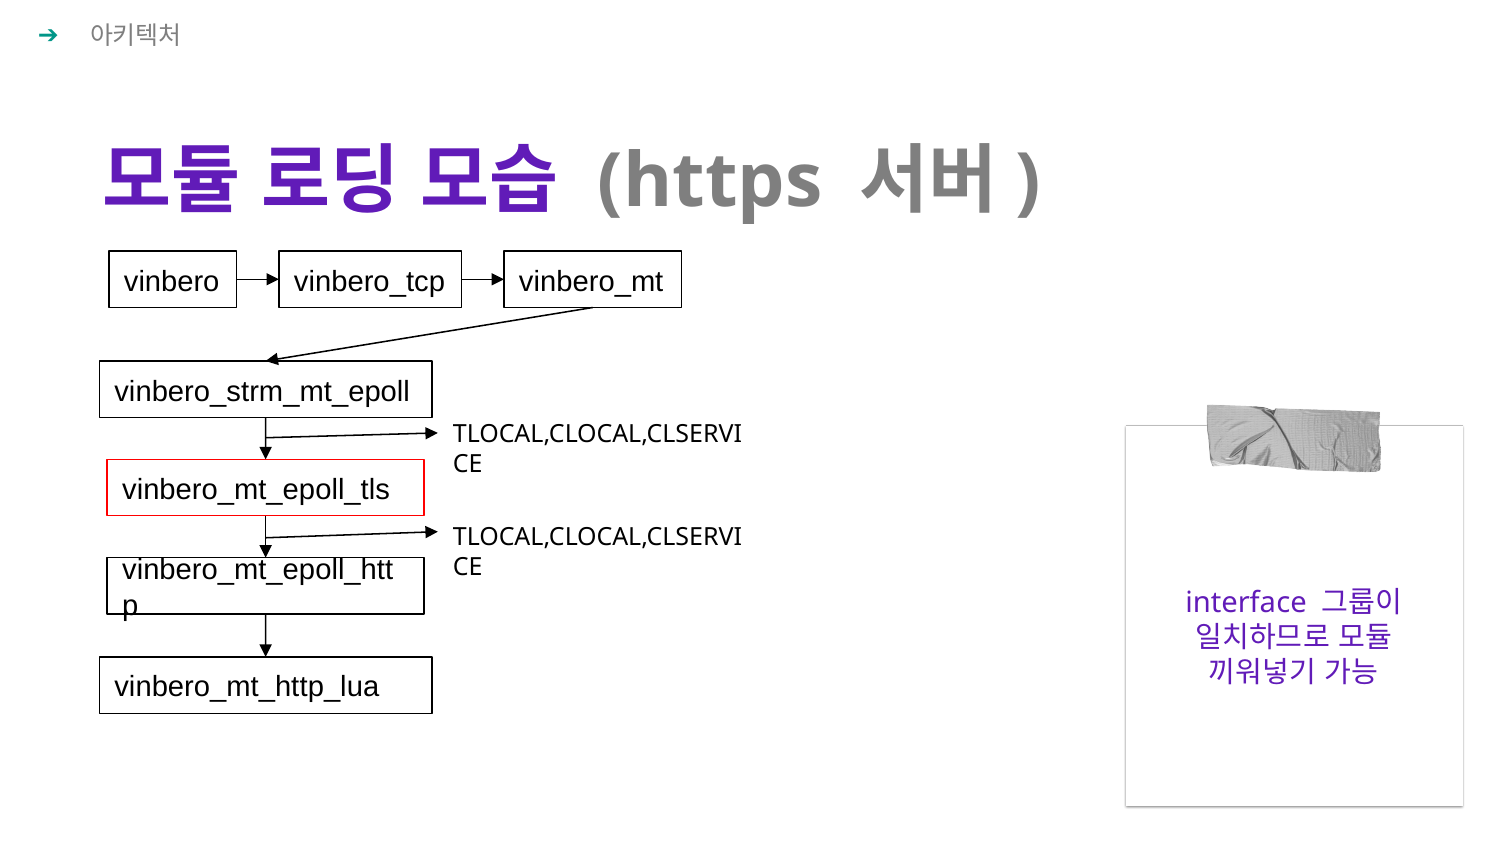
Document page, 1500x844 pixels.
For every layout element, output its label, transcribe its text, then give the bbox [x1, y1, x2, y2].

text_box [1112, 403, 1476, 821]
text_box vinbero_mt_epoll_tls [107, 459, 425, 516]
title 모듈 로딩 모습 (https 서버) [87, 116, 1366, 243]
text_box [265, 432, 439, 438]
text_box 아키텍처 [0, 0, 271, 57]
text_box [265, 531, 439, 538]
text_box vinbero_strm_mt_epoll [99, 361, 432, 418]
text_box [265, 307, 594, 362]
text_box vinbero [108, 251, 237, 308]
text_box vinbero_mt_epoll_http [107, 557, 425, 614]
text_box vinbero_mt_http_lua [99, 656, 432, 714]
text_box vinbero_mt [503, 251, 682, 308]
text_box vinbero_tcp [278, 251, 462, 305]
text_box TLOCAL,CLOCAL,CLSERVICE [437, 504, 766, 559]
text_box TLOCAL,CLOCAL,CLSERVICE [437, 402, 766, 464]
